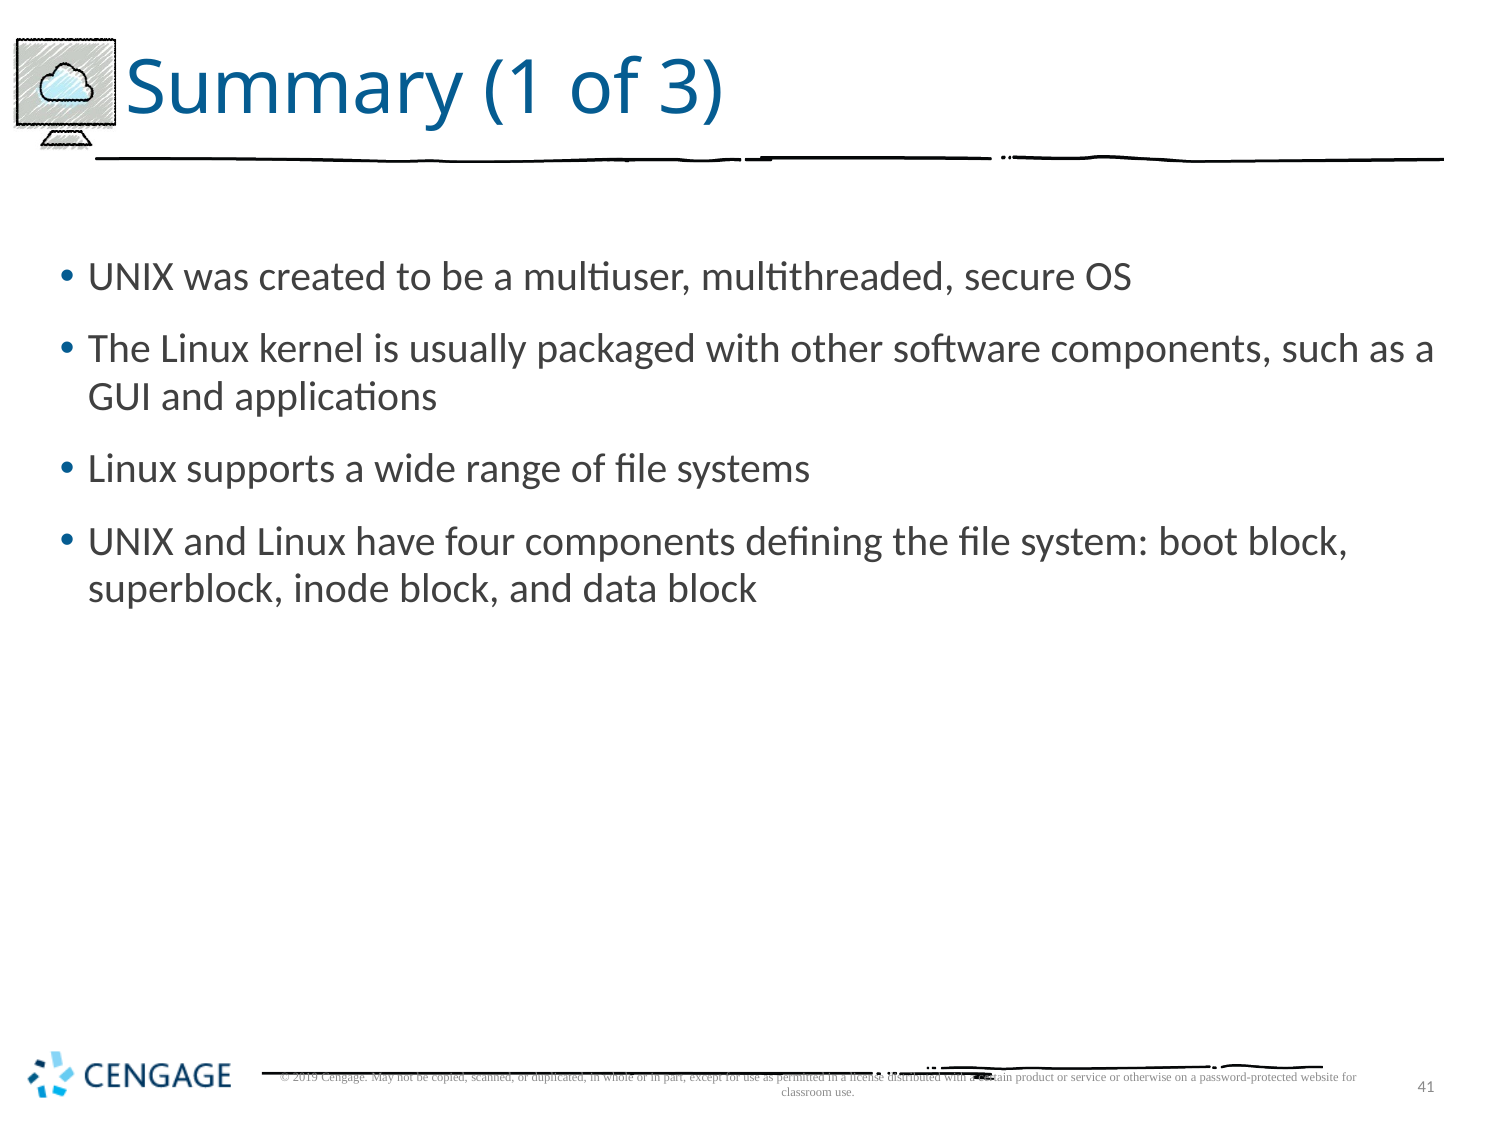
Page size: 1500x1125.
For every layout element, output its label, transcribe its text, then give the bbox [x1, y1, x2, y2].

picture [12, 36, 117, 151]
list UNIX was created to be a multiuser, multithreaded, secure OS The Linux kernel is usually packaged with other software components, such as a GUI and applications Linux supports a wide range of file systems UNIX and Linux have four components defining the file system: boot block, superblock, inode block, and data block [59, 252, 1441, 490]
footer © 2019 Cengage. May not be copied, scanned, or duplicated, in whole or in part, except for use as permitted in a license distributed with a certain product or service or otherwise on a password-protected website for classroom use. [261, 1079, 1375, 1120]
picture [95, 155, 1444, 163]
title Summary (1 of 3) [125, 52, 1442, 130]
picture [7, 1037, 244, 1111]
picture [261, 1064, 1323, 1079]
